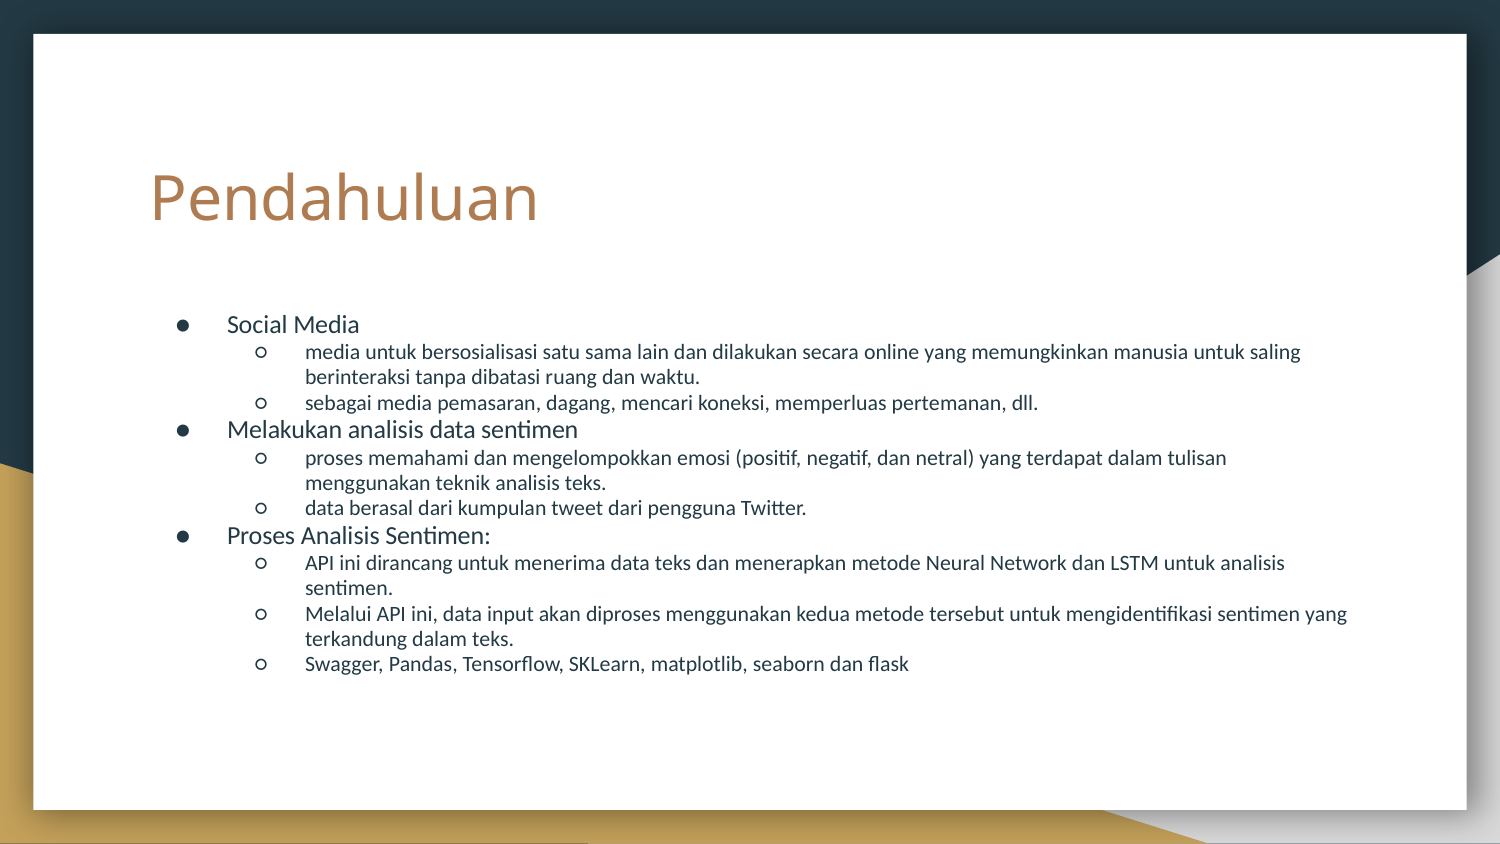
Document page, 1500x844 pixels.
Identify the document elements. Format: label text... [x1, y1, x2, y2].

title Pendahuluan [134, 138, 1366, 295]
list Social Media media untuk bersosialisasi satu sama lain dan dilakukan secara online yang memungkinkan manusia untuk saling berinteraksi tanpa dibatasi ruang dan waktu. sebagai media pemasaran, dagang, mencari koneksi, memperluas pertemanan, dll. Melakukan analisis data sentimen proses memahami dan mengelompokkan emosi (positif, negatif, dan netral) yang terdapat dalam tulisan menggunakan teknik analisis teks. data berasal dari kumpulan tweet dari pengguna Twitter. Proses Analisis Sentimen: API ini dirancang untuk menerima data teks dan menerapkan metode Neural Network dan LSTM untuk analisis sentimen. Melalui API ini, data input akan diproses menggunakan kedua metode tersebut untuk mengidentifikasi sentimen yang terkandung dalam teks. Swagger, Pandas, Tensorflow, SKLearn, matplotlib, seaborn dan flask [134, 295, 1366, 697]
